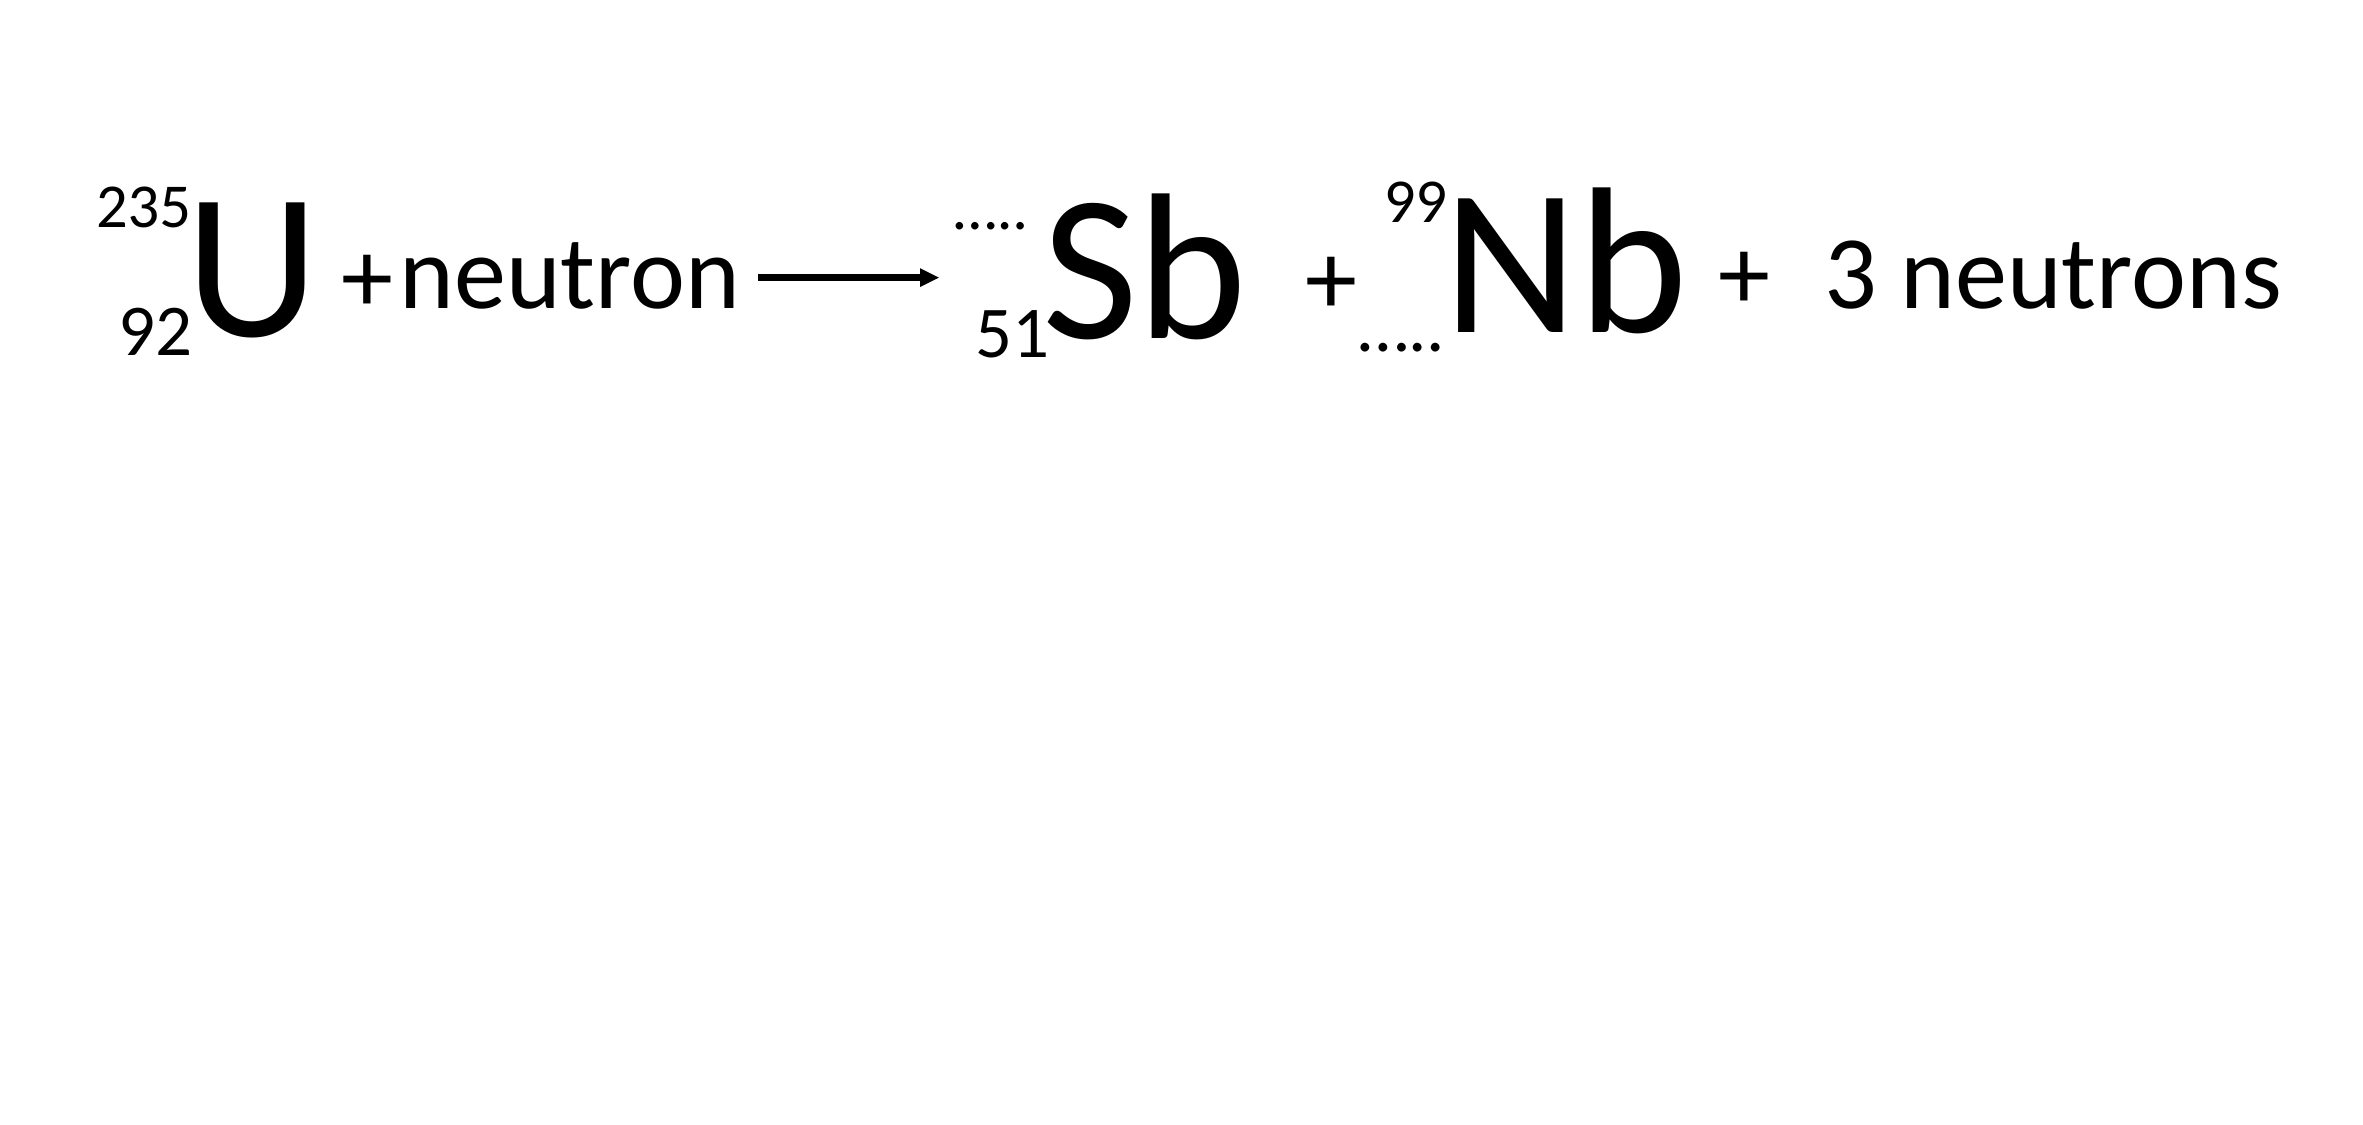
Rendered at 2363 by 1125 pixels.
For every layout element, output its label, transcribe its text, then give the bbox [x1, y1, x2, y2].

text_box neutron [385, 197, 878, 338]
text_box 51 [961, 277, 1071, 380]
text_box + [1290, 202, 1363, 343]
text_box U [170, 120, 341, 386]
text_box 235 [81, 157, 220, 247]
text_box + [326, 200, 399, 341]
text_box + [1704, 198, 1777, 339]
text_box Sb [1027, 122, 1297, 388]
text_box ….. [938, 159, 1078, 250]
text_box 92 [103, 275, 214, 378]
text_box 3 neutrons [1809, 196, 2363, 337]
text_box ….. [1343, 271, 1472, 374]
text_box Nb [1428, 116, 1758, 382]
text_box 99 [1369, 153, 1479, 243]
